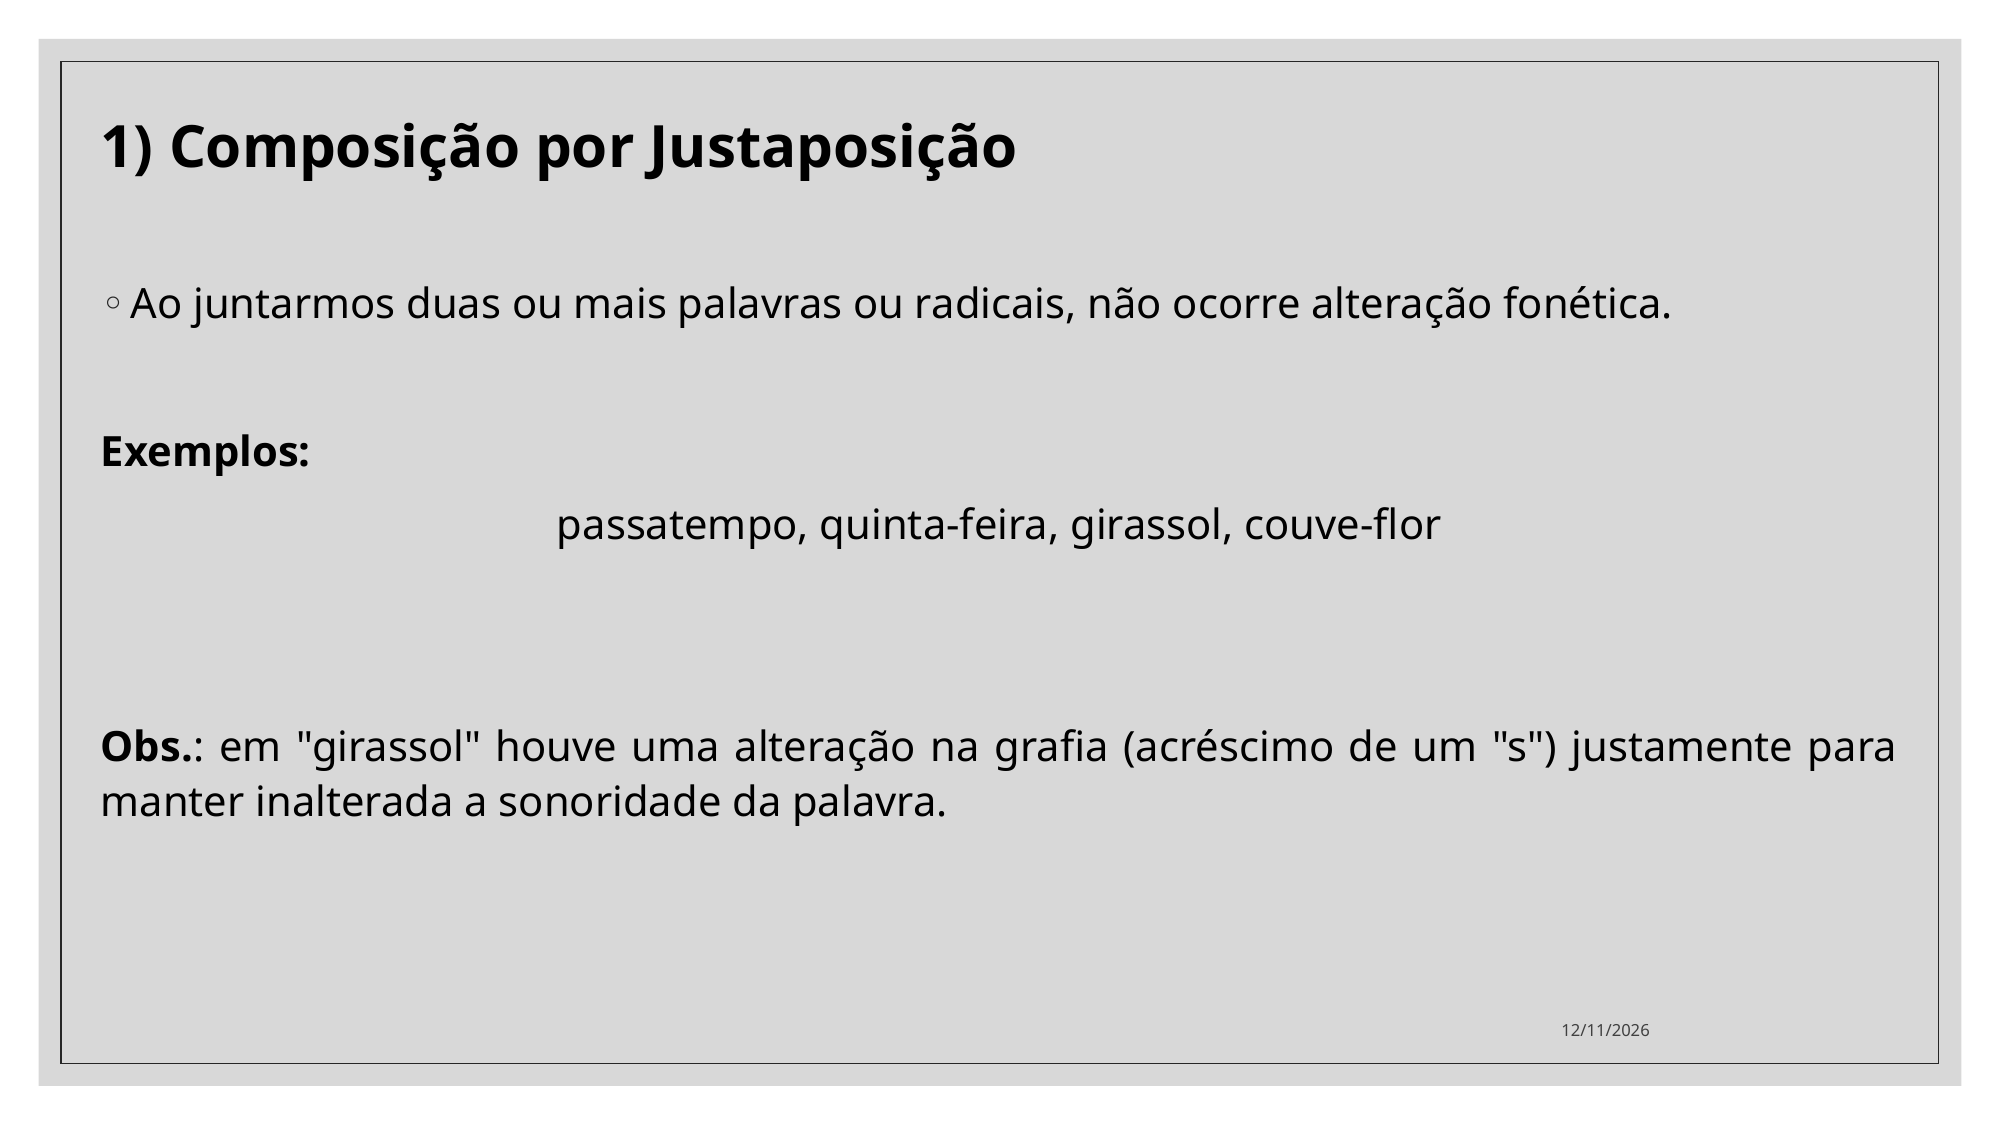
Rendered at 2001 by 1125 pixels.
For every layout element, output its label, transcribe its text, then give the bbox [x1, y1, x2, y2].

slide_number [1190, 990, 1665, 1050]
list 1) Composição por Justaposição Ao juntarmos duas ou mais palavras ou radicais, não ocorre alteração fonética. Exemplos: passatempo, quinta-feira, girassol, couve-flor Obs.: em "girassol" houve uma alteração na grafia (acréscimo de um "s") justamente para manter inalterada a sonoridade da palavra. [85, 95, 1913, 1050]
